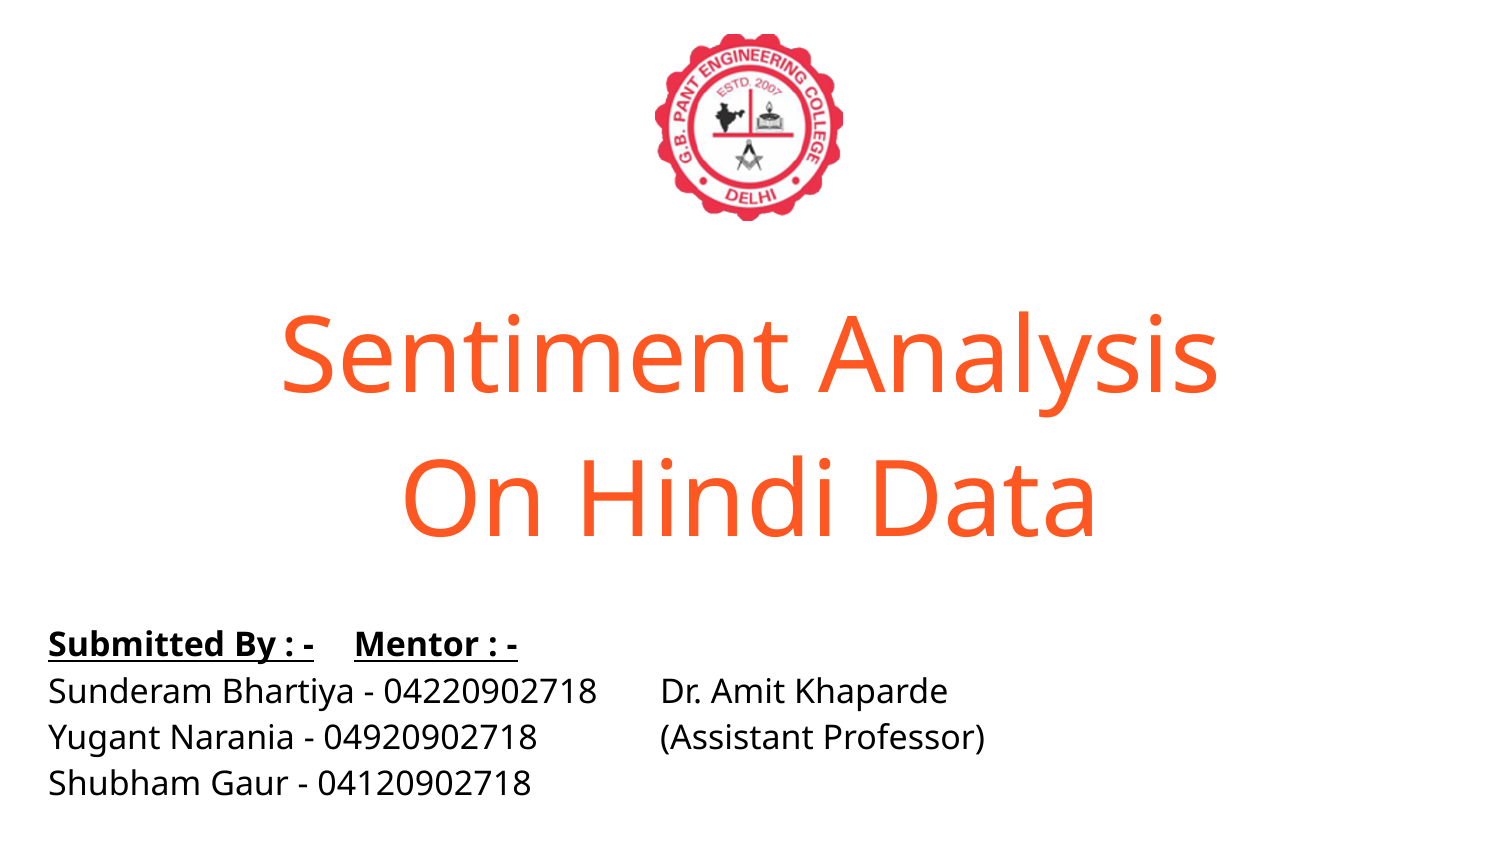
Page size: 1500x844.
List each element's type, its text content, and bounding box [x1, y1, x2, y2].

subtitle Submitted By : - Mentor : - Sunderam Bhartiya - 04220902718 Dr. Amit Khaparde Yugant Narania - 04920902718 (Assistant Professor) Shubham Gaur - 04120902718 [33, 605, 1500, 824]
title Sentiment Analysis On Hindi Data [109, 261, 1391, 583]
picture [646, 24, 854, 229]
